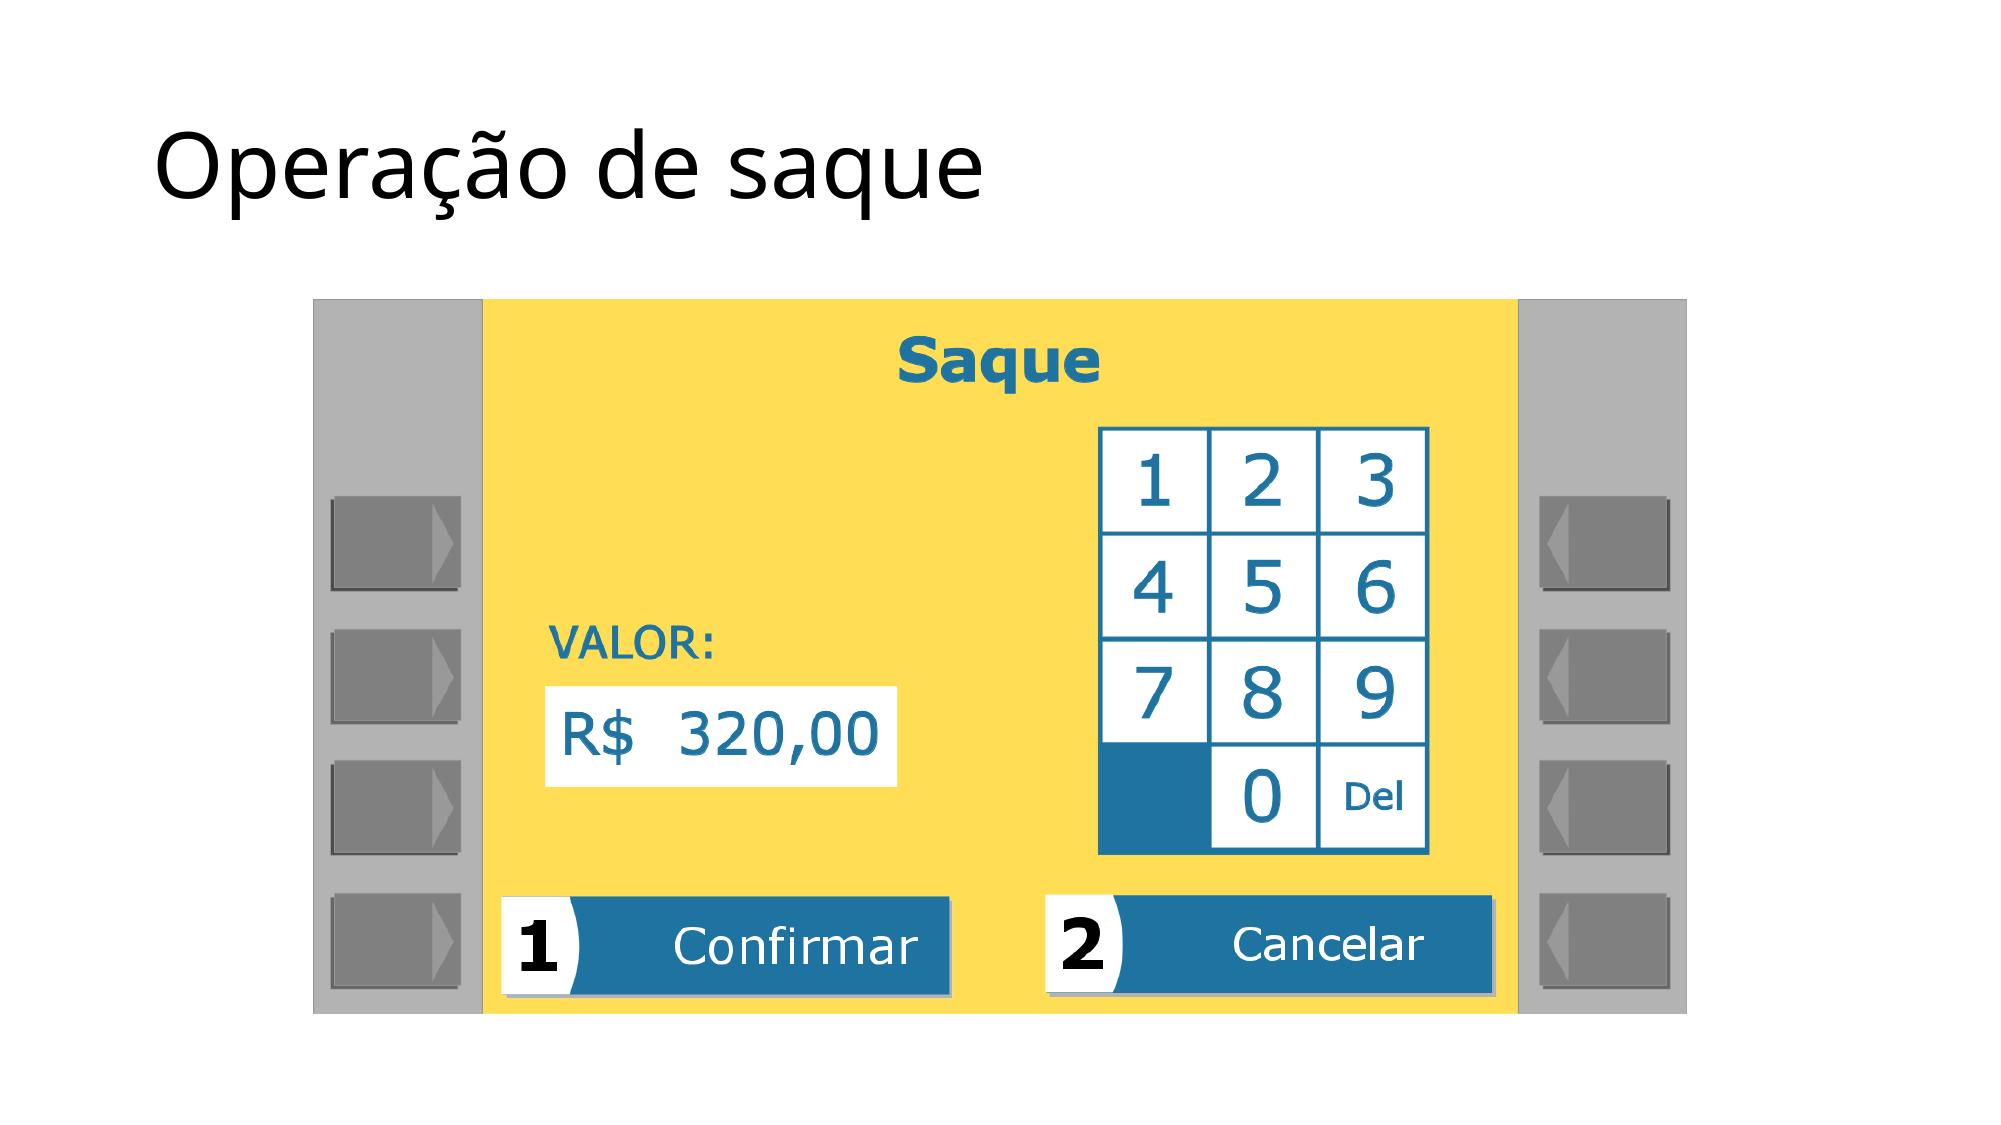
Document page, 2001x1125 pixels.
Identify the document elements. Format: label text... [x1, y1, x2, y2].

title Operação de saque [137, 59, 1863, 278]
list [313, 299, 1686, 1014]
